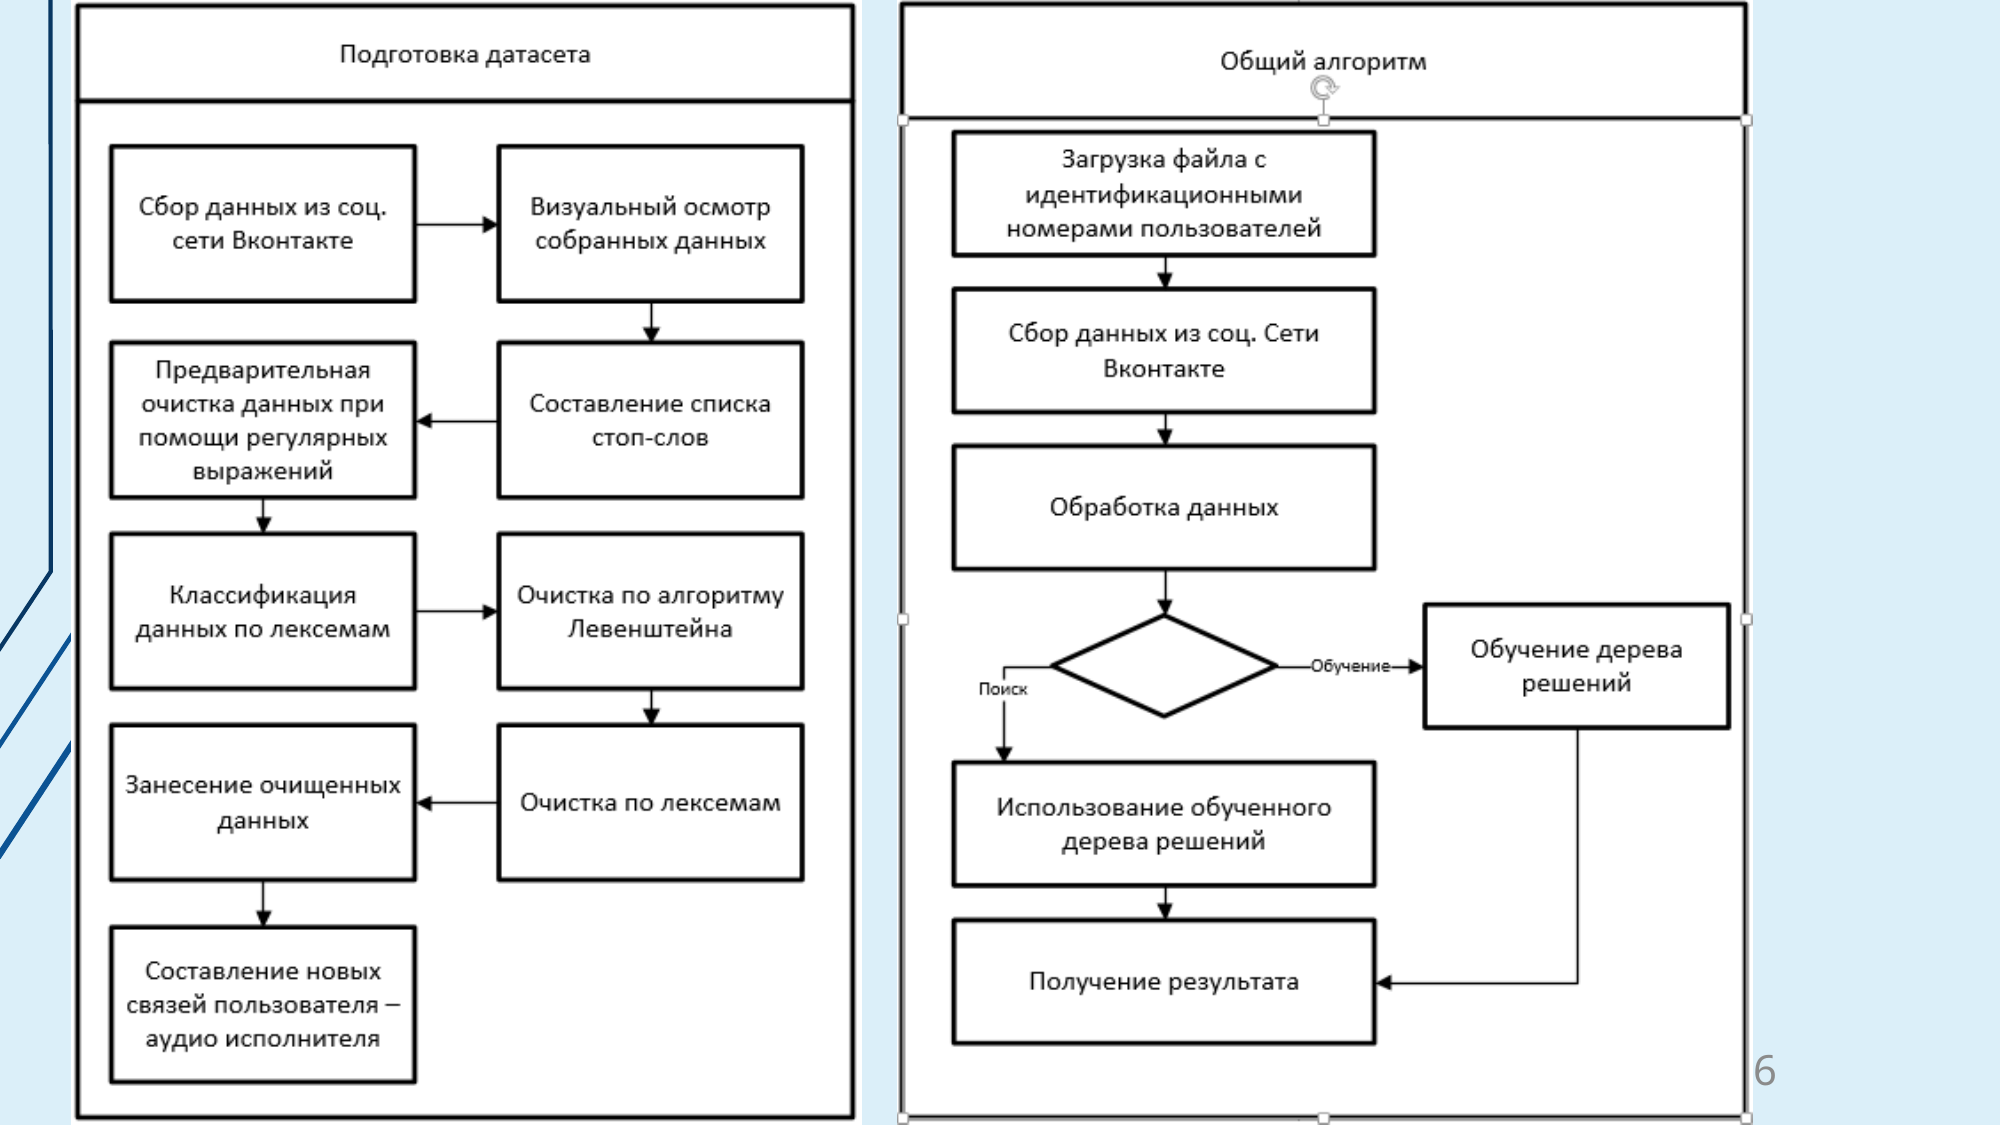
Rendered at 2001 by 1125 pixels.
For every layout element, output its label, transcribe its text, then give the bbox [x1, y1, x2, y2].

picture [71, 0, 863, 1125]
slide_number 6 [1762, 1042, 1900, 1103]
picture [897, 0, 1754, 1125]
